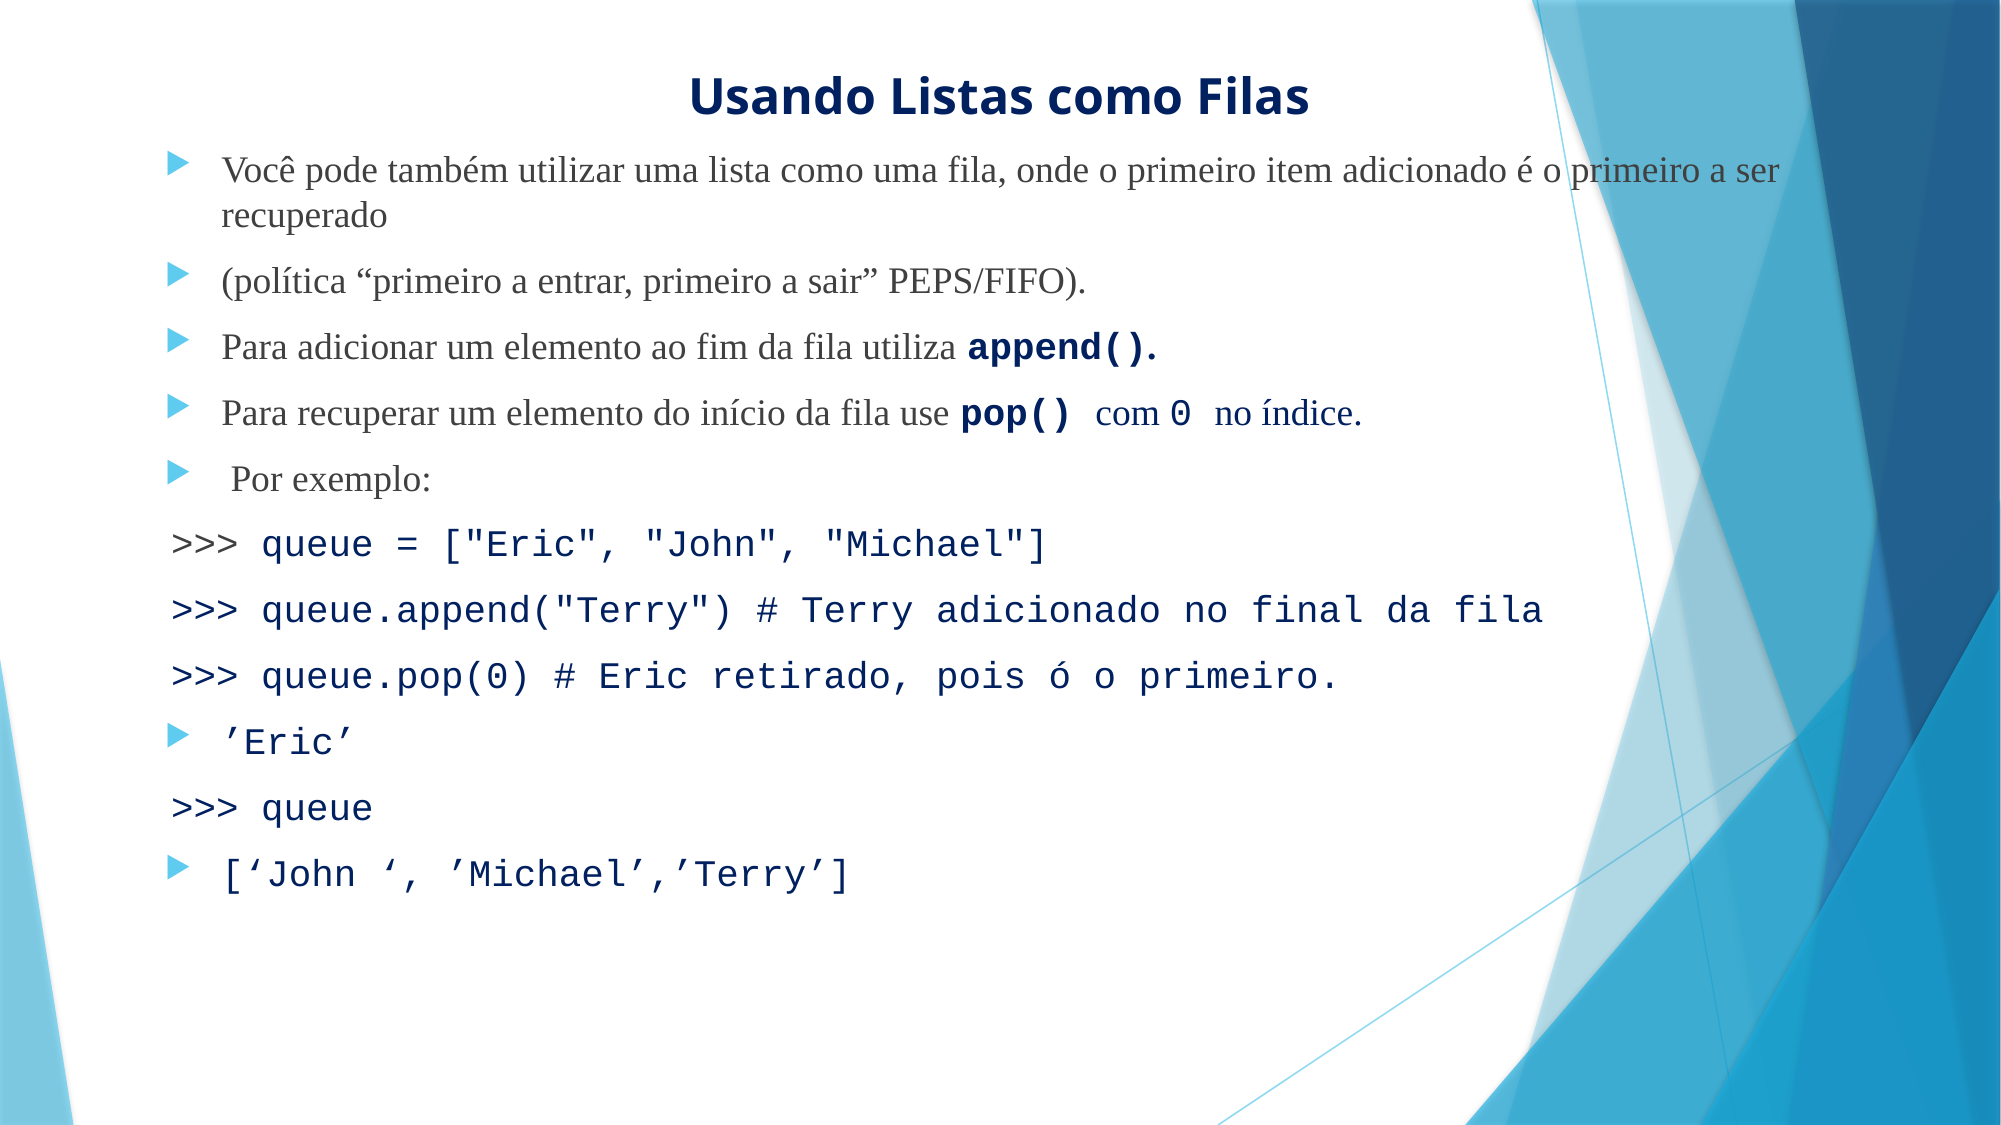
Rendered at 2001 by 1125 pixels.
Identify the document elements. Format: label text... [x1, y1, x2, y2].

list Usando Listas como Filas Você pode também utilizar uma lista como uma fila, onde o primeiro item adicionado é o primeiro a ser recuperado (política “primeiro a entrar, primeiro a sair” PEPS/FIFO). Para adicionar um elemento ao fim da fila utiliza append(). Para recuperar um elemento do início da fila use pop() com 0 no índice. Por exemplo: >>> queue = ["Eric", "John", "Michael"] >>> queue.append("Terry") # Terry adicionado no final da fila >>> queue.pop(0) # Eric retirado, pois ó o primeiro. ’Eric’ >>> queue [‘John ‘, ’Michael’,’Terry’] [149, 56, 1849, 1050]
